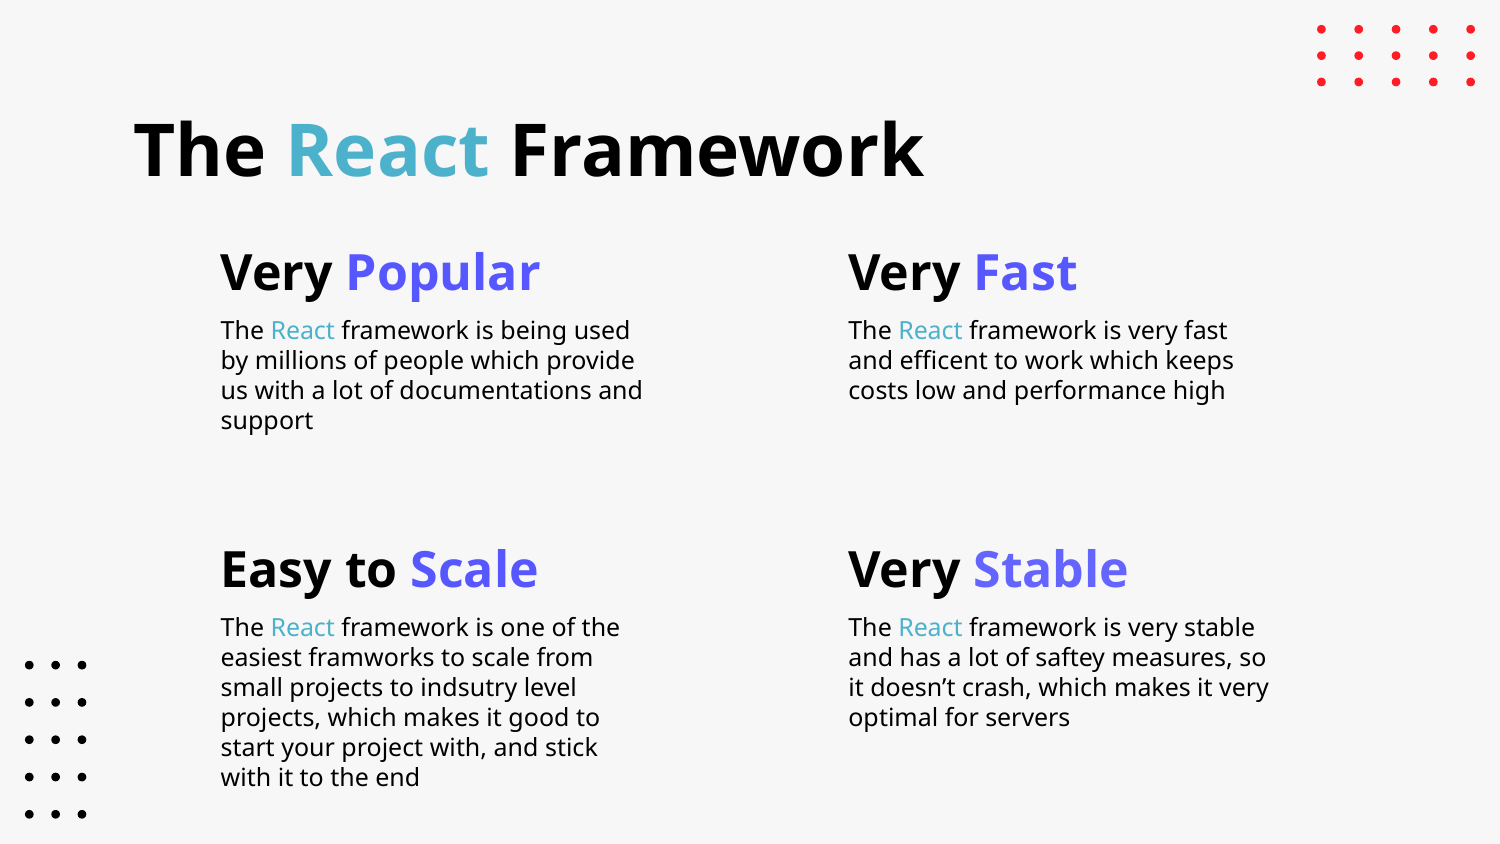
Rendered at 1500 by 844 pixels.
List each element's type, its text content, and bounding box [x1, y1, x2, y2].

title The React Framework [118, 88, 1382, 183]
subtitle Easy to Scale [205, 536, 667, 596]
subtitle The React framework is very stable and has a lot of saftey measures, so it doesn’t crash, which makes it very optimal for servers [833, 613, 1295, 754]
subtitle Very Popular [205, 238, 667, 316]
subtitle The React framework is very fast and efficent to work which keeps costs low and performance high [833, 316, 1295, 457]
subtitle The React framework is one of the easiest framworks to scale from small projects to indsutry level projects, which makes it good to start your project with, and stick with it to the end [205, 596, 667, 802]
subtitle Very Stable [833, 536, 1295, 613]
subtitle Very Fast [833, 238, 1295, 316]
subtitle The React framework is being used by millions of people which provide us with a lot of documentations and support [205, 316, 667, 457]
